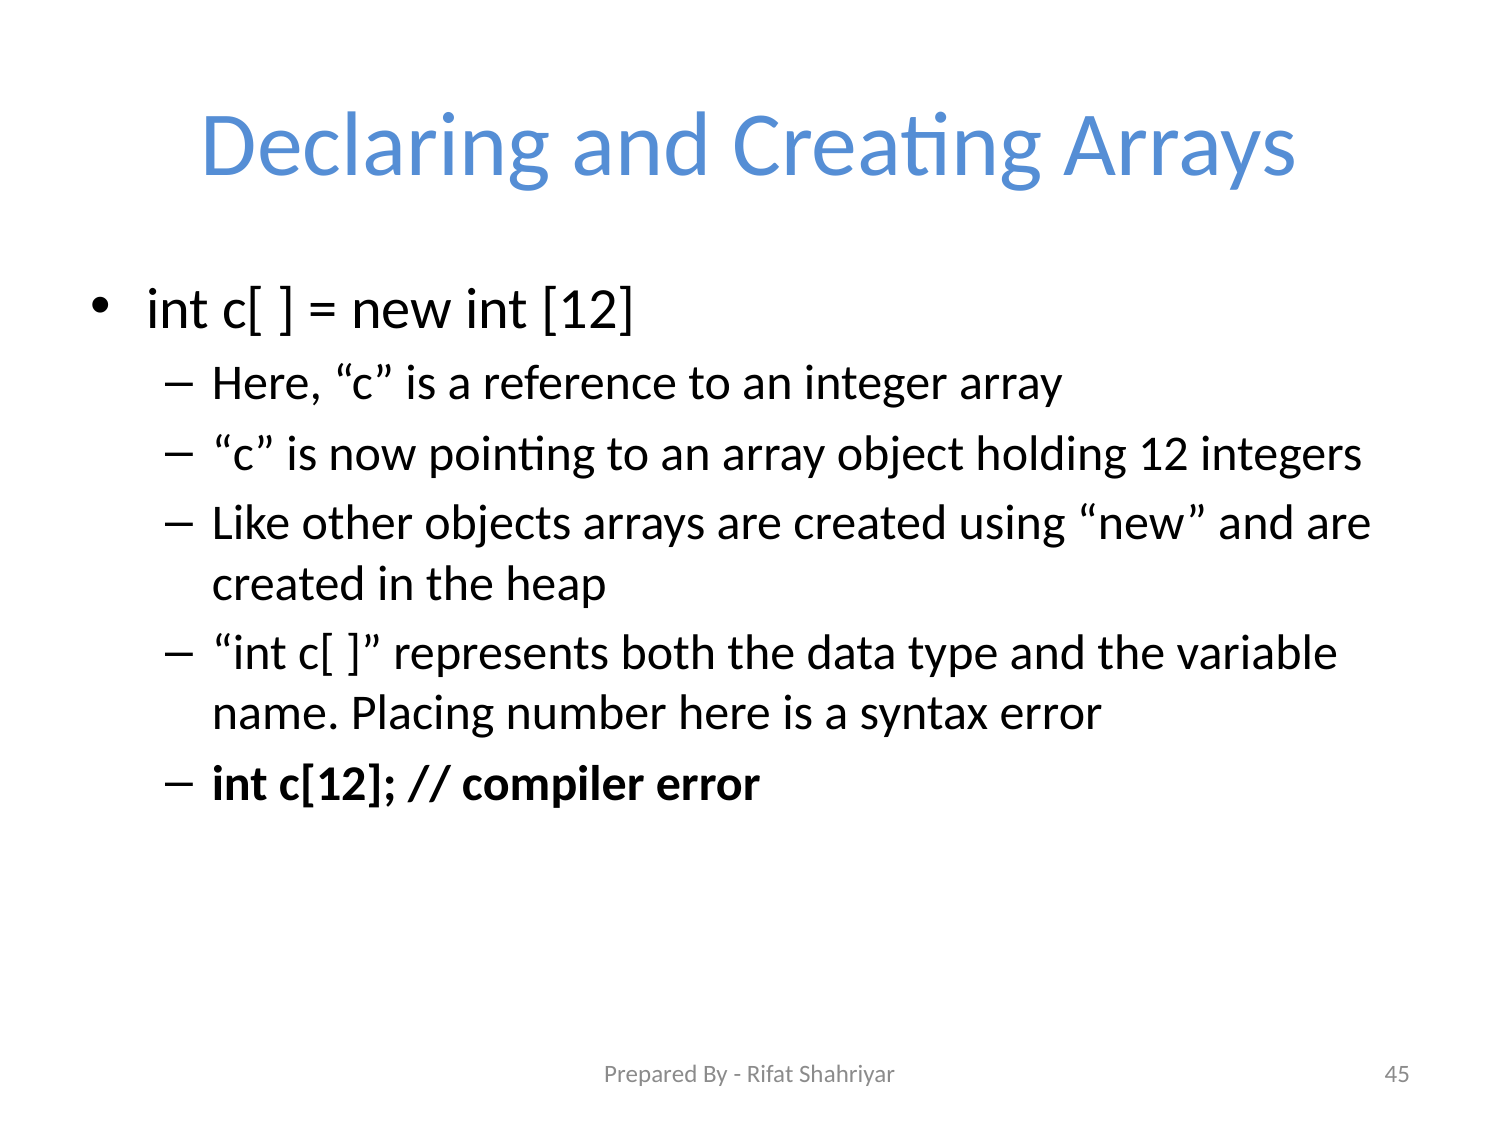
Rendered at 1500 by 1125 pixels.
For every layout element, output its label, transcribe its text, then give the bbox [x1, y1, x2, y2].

footer Prepared By - Rifat Shahriyar [512, 1042, 988, 1103]
slide_number 45 [1074, 1042, 1425, 1103]
list int c[ ] = new int [12] Here, “c” is a reference to an integer array “c” is now pointing to an array object holding 12 integers Like other objects arrays are created using “new” and are created in the heap “int c[ ]” represents both the data type and the variable name. Placing number here is a syntax error int c[12]; // compiler error [75, 262, 1425, 1005]
title Declaring and Creating Arrays [75, 45, 1425, 233]
